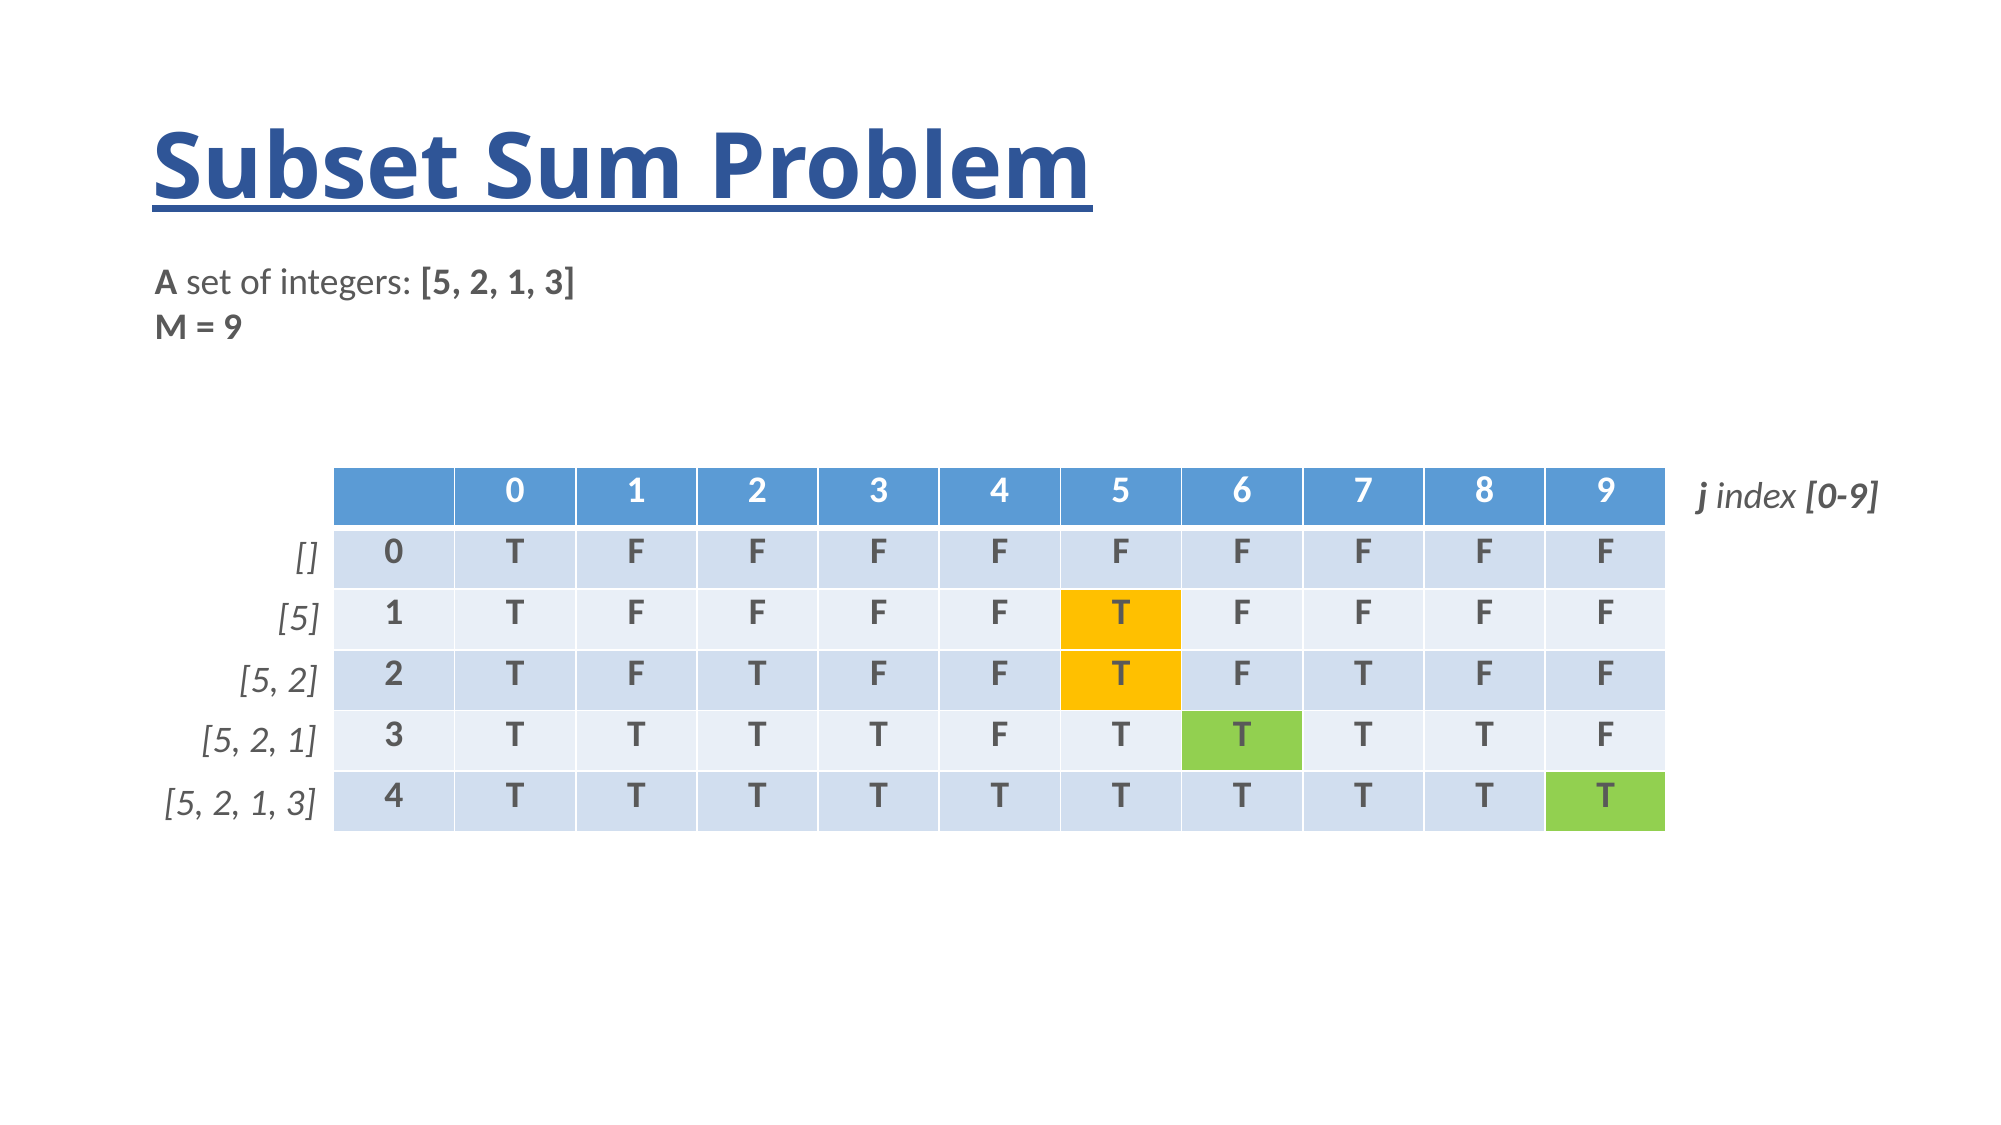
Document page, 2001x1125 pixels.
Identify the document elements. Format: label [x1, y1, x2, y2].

table_cell [577, 531, 696, 588]
table_header [1425, 468, 1544, 525]
table_cell [334, 531, 454, 588]
text_box [1637, 463, 1940, 524]
table_cell [1546, 772, 1665, 831]
table_cell [819, 711, 938, 770]
table_cell [1061, 651, 1181, 710]
table_cell [455, 531, 575, 588]
table_cell [1425, 651, 1544, 710]
table_header [455, 468, 575, 525]
table_cell [334, 711, 454, 770]
table_cell [1182, 772, 1302, 831]
table_header [698, 468, 817, 525]
table_cell [1425, 772, 1544, 831]
table_cell [1182, 651, 1302, 710]
table_cell [1182, 590, 1302, 649]
table_cell [819, 531, 938, 588]
table_cell [1304, 590, 1423, 649]
table_cell [455, 651, 575, 710]
table_cell [455, 711, 575, 770]
table_cell [819, 590, 938, 649]
table_cell [1546, 590, 1665, 649]
table_header [940, 468, 1060, 525]
table_cell [455, 772, 575, 831]
table_cell [1546, 651, 1665, 710]
table_cell [334, 590, 454, 649]
table_cell [940, 772, 1060, 831]
table_header [819, 468, 938, 525]
table_cell [577, 590, 696, 649]
table_cell [577, 772, 696, 831]
table_cell [1304, 772, 1423, 831]
table_cell [819, 772, 938, 831]
table_cell [940, 590, 1060, 649]
table_cell [1182, 531, 1302, 588]
text_box [149, 770, 332, 831]
table_cell [1304, 651, 1423, 710]
table_header [334, 468, 454, 525]
table_cell [1061, 772, 1181, 831]
table_cell [698, 772, 817, 831]
table_cell [1061, 590, 1181, 649]
table_cell [940, 531, 1060, 588]
table_cell [1425, 590, 1544, 649]
table_header [1304, 468, 1423, 525]
table_header [1546, 468, 1665, 525]
table_header [1182, 468, 1302, 525]
table_cell [819, 651, 938, 710]
table_cell [1425, 531, 1544, 588]
text_box [139, 249, 591, 355]
table_cell [698, 590, 817, 649]
table_cell [1546, 531, 1665, 588]
table_cell [940, 711, 1060, 770]
table_cell [1304, 711, 1423, 770]
table_cell [1061, 711, 1181, 770]
title [137, 59, 1863, 278]
table_cell [1061, 531, 1181, 588]
text_box [262, 524, 335, 645]
table_header [577, 468, 696, 525]
text_box [186, 648, 333, 768]
table_cell [698, 531, 817, 588]
table_cell [698, 651, 817, 710]
table_cell [334, 651, 454, 710]
table_cell [334, 772, 454, 831]
table_cell [1546, 711, 1665, 770]
table_header [1061, 468, 1181, 525]
table_cell [698, 711, 817, 770]
table_cell [940, 651, 1060, 710]
table_cell [1304, 531, 1423, 588]
table_cell [1425, 711, 1544, 770]
table_cell [577, 711, 696, 770]
table_cell [577, 651, 696, 710]
table_cell [455, 590, 575, 649]
table_cell [1182, 711, 1302, 770]
